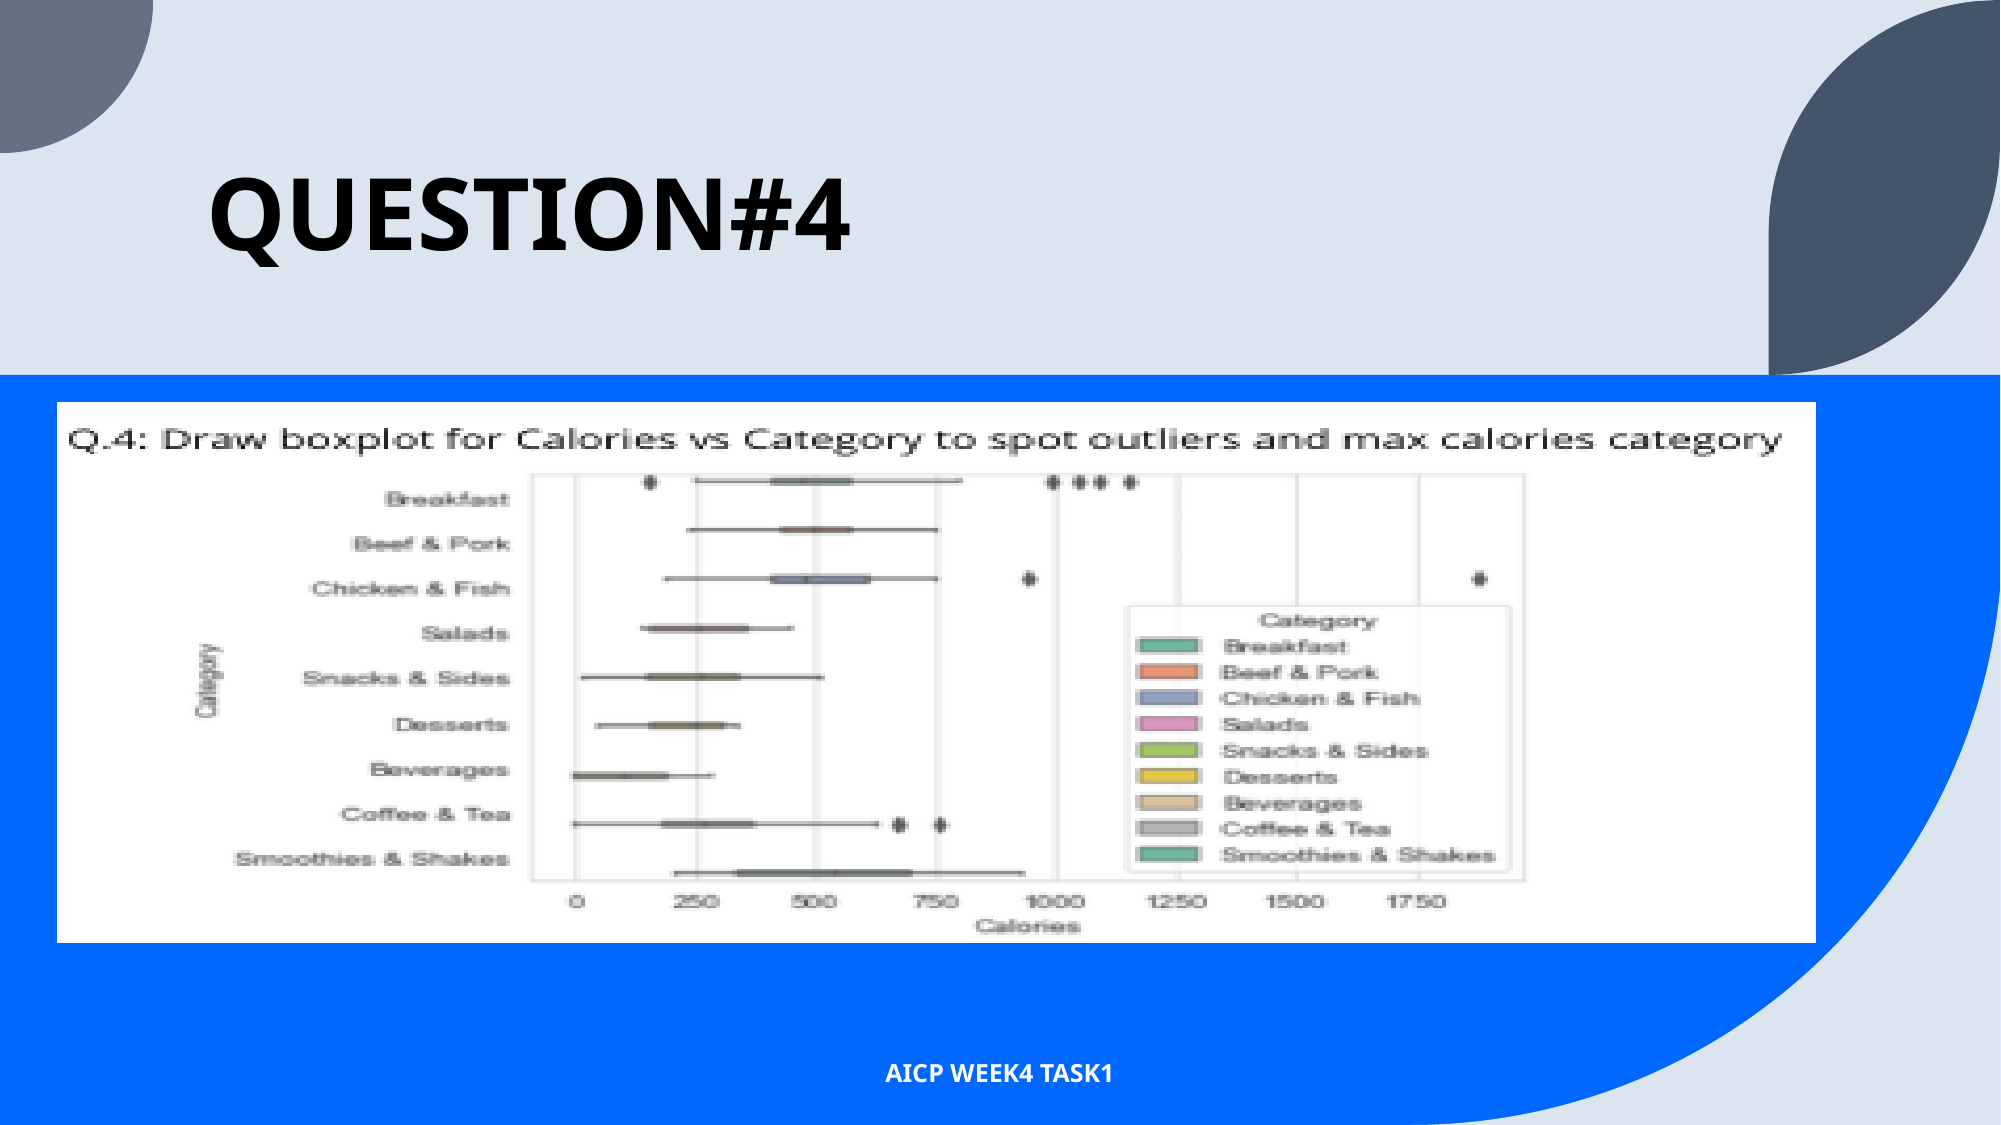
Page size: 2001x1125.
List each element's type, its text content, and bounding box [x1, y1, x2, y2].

title QUESTION#4 [191, 62, 1796, 280]
footer AICP WEEK4 TASK1 [662, 1042, 1338, 1103]
picture [57, 402, 1816, 943]
slide_number [1674, 1042, 1938, 1103]
